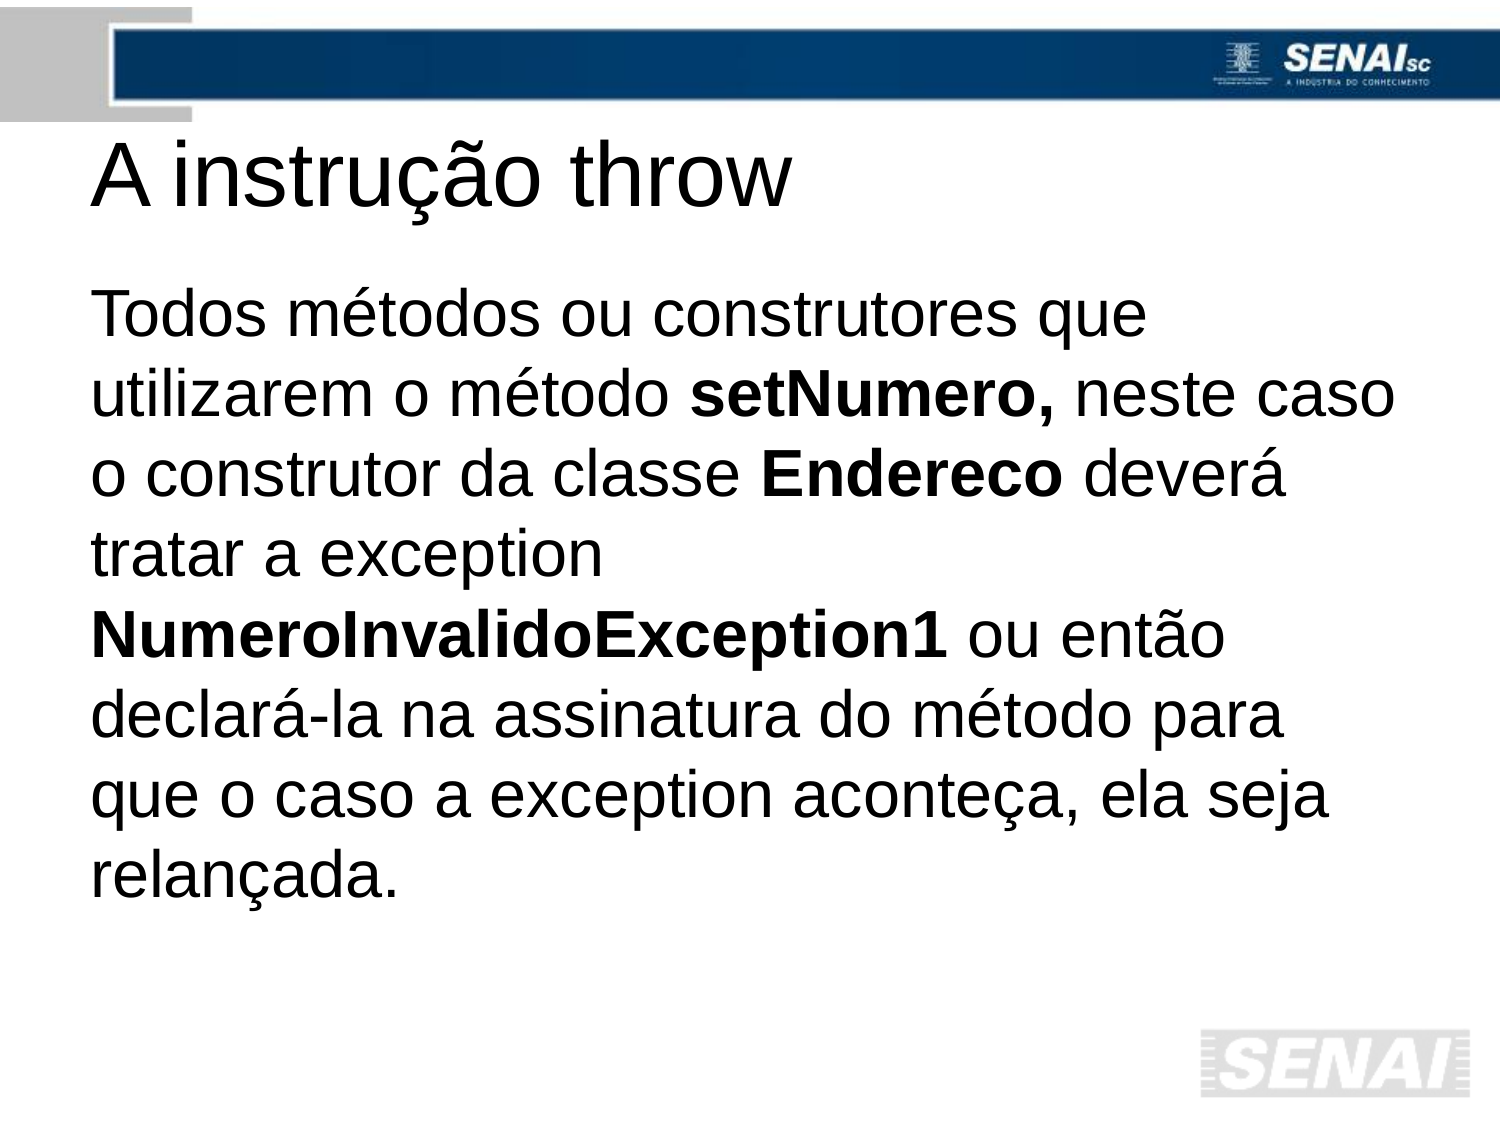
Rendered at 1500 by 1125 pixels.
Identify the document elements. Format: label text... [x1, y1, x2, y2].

list Todos métodos ou construtores que utilizarem o método setNumero, neste caso o construtor da classe Endereco deverá tratar a exception NumeroInvalidoException1 ou então declará-la na assinatura do método para que o caso a exception aconteça, ela seja relançada. [75, 262, 1425, 1005]
title A instrução throw [75, 45, 1425, 233]
picture [0, 7, 1500, 122]
